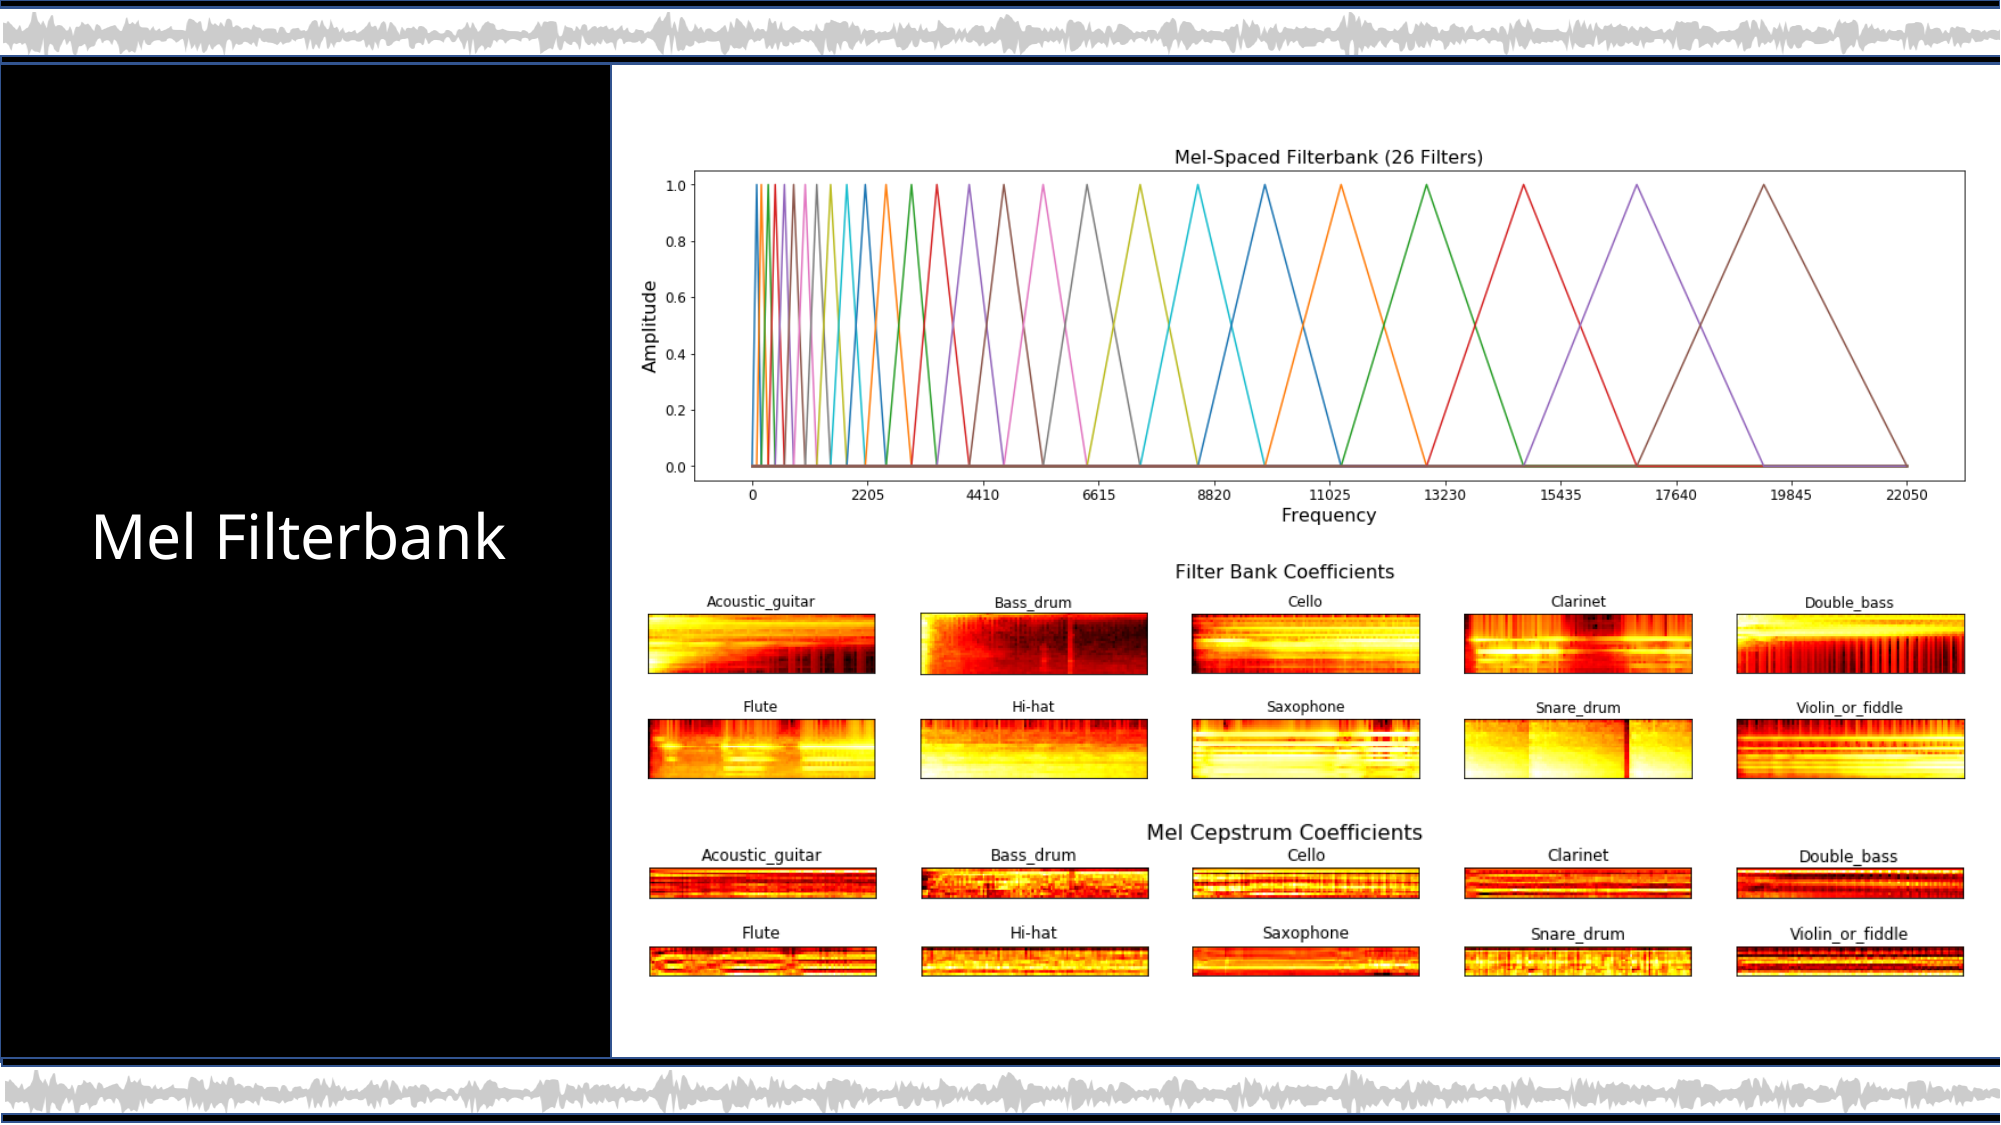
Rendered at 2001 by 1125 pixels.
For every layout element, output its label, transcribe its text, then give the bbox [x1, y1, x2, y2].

picture [635, 815, 1976, 990]
text_box Mel Filterbank [64, 498, 533, 607]
text_box [0, 65, 612, 1063]
text_box [0, 0, 2000, 9]
picture [3, 12, 2000, 59]
text_box [1, 1113, 2000, 1123]
picture [635, 142, 1976, 533]
text_box [0, 55, 2000, 65]
picture [635, 556, 1976, 792]
text_box [1, 1057, 2000, 1067]
picture [5, 1070, 2000, 1118]
